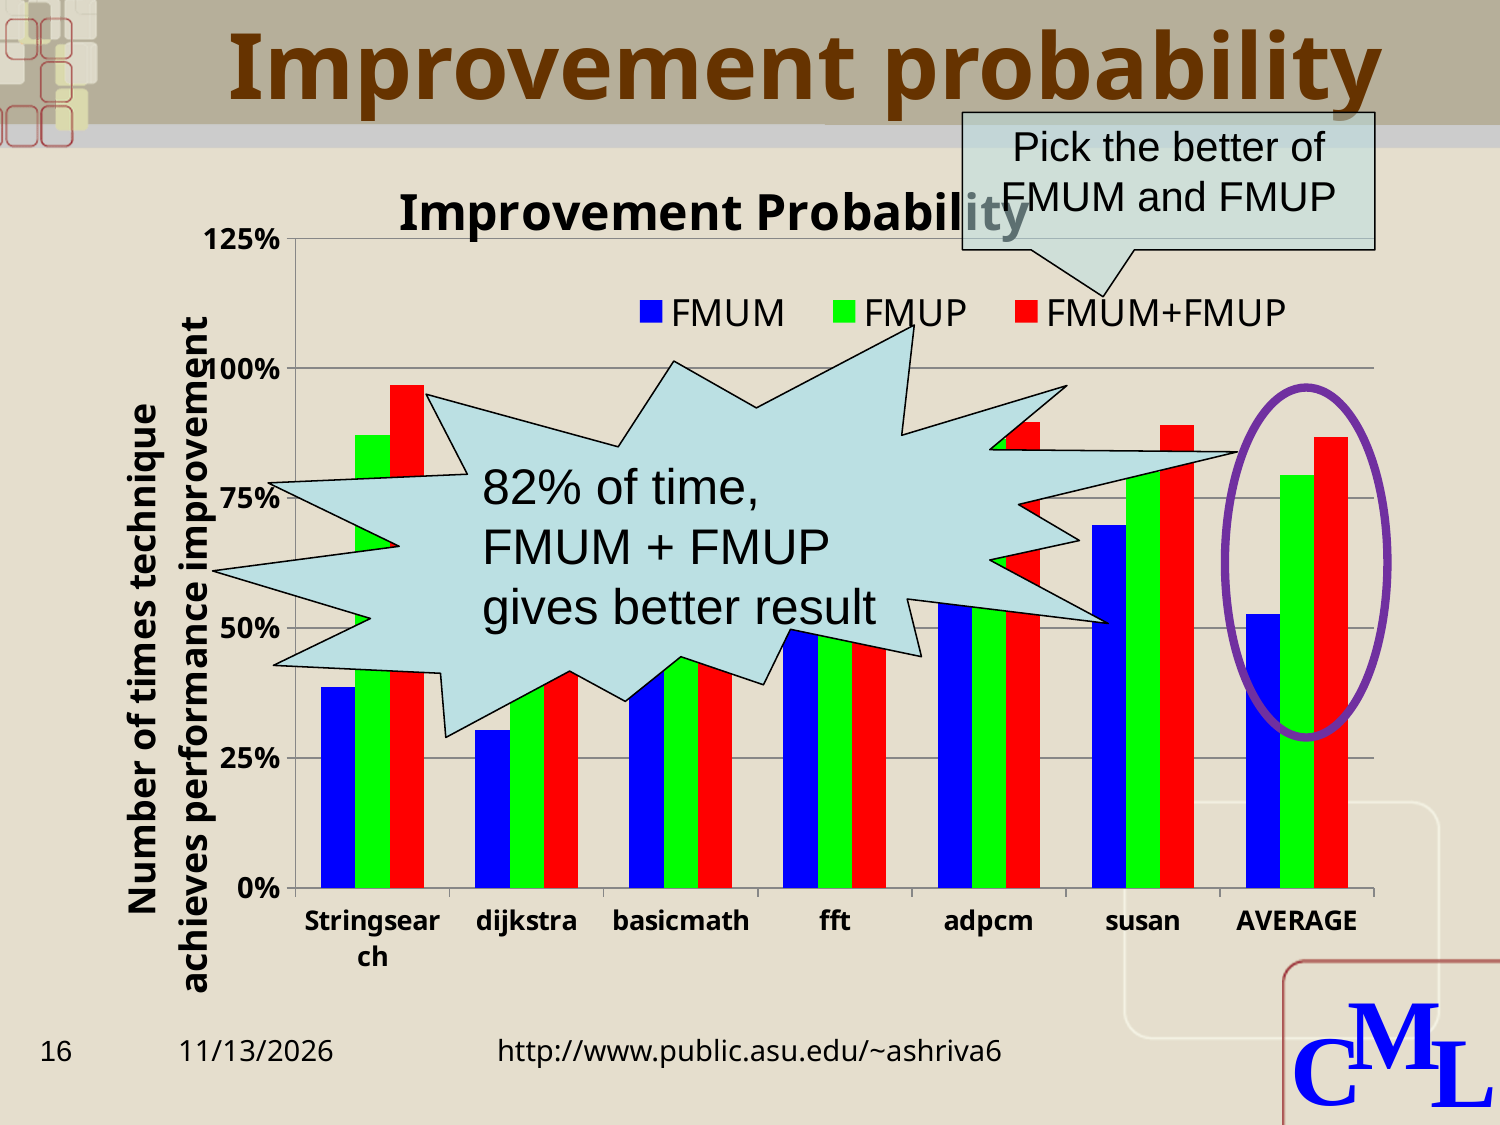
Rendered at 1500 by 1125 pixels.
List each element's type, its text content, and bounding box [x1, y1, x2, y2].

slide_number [137, 1046, 376, 1101]
slide_number 16 [12, 1025, 100, 1100]
text_box Pick the better of FMUM and FMUP [962, 112, 1375, 149]
text_box [1379, 484, 1388, 641]
chart [99, 149, 1376, 1038]
picture [0, 0, 1500, 1125]
footer http://www.public.asu.edu/~ashriva6 [399, 1046, 1101, 1101]
title Improvement probability [112, 0, 1500, 126]
